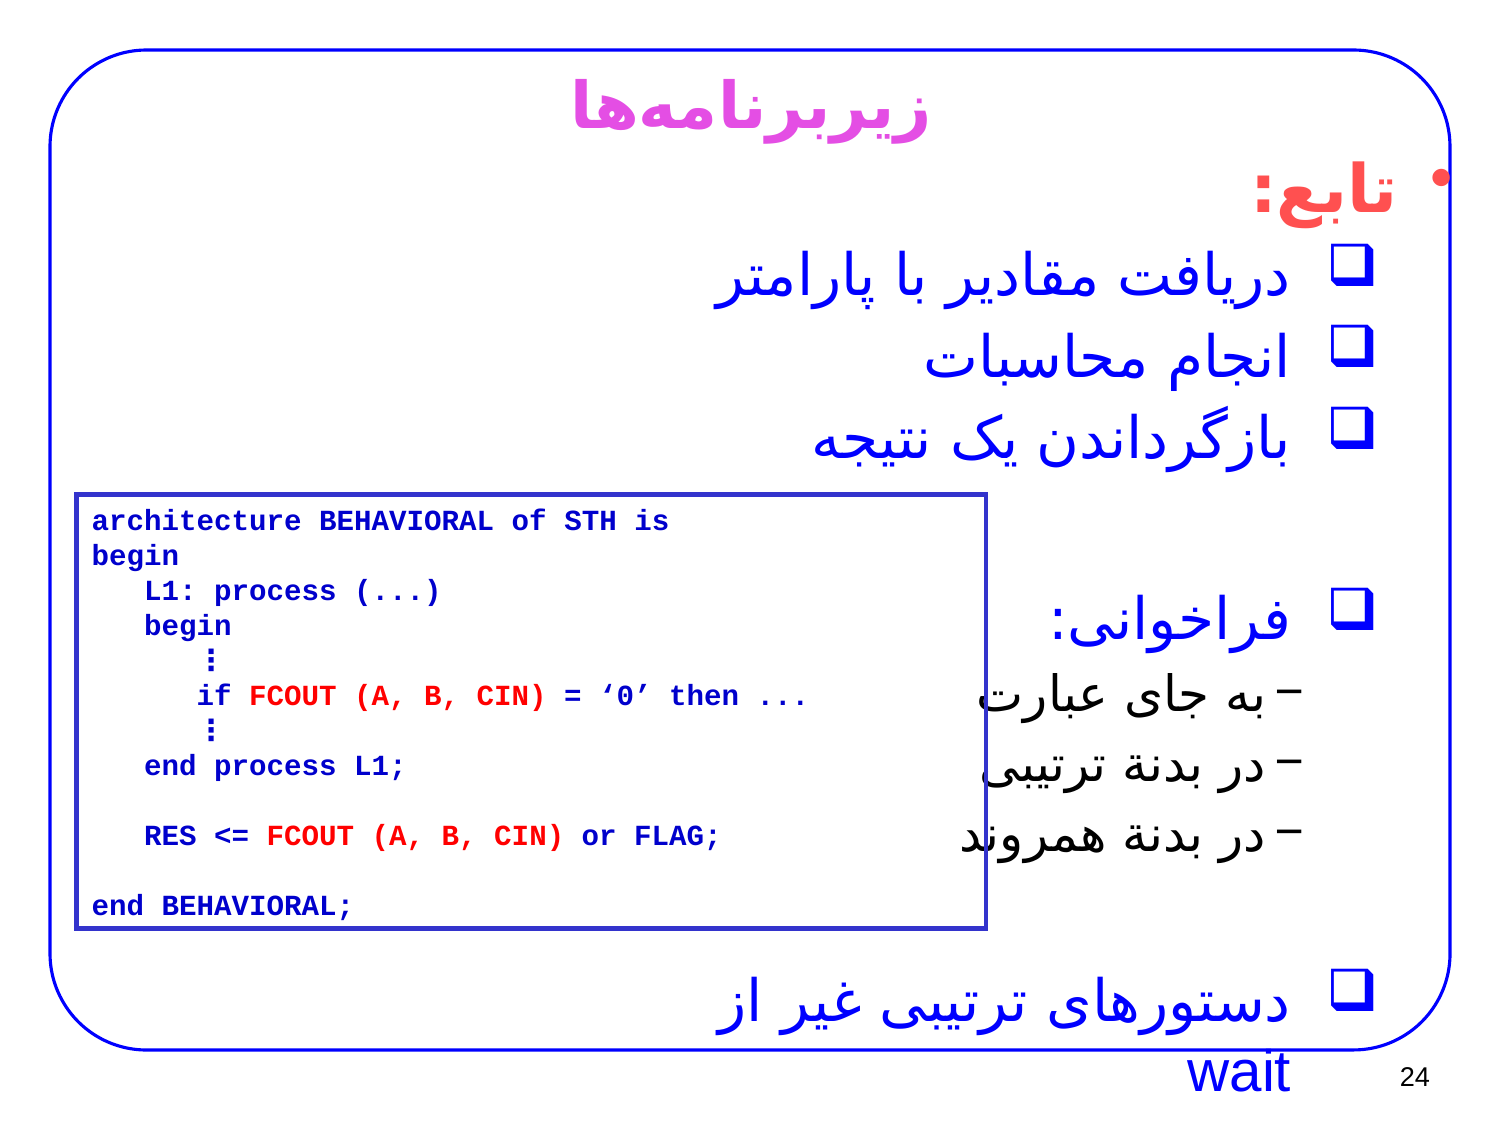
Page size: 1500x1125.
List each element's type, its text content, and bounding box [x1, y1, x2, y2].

slide_number 24 [1351, 1047, 1444, 1104]
list تابع: دریافت مقادیر با پارامتر انجام محاسبات بازگرداندن یک نتیجه فراخوانی: به جای عبارت در بدنة ترتیبی در بدنة همروند دستورهای ترتیبی غیر از wait [655, 137, 1471, 563]
text_box architecture BEHAVIORAL of STH is begin L1: process (...) begin ⋮ if FCOUT (A, B, CIN) = ‘0’ then ... ⋮ end process L1; RES <= FCOUT (A, B, CIN) or FLAG; end BEHAVIORAL; [76, 494, 987, 929]
title زیربرنامه‌ها [113, 66, 1389, 140]
